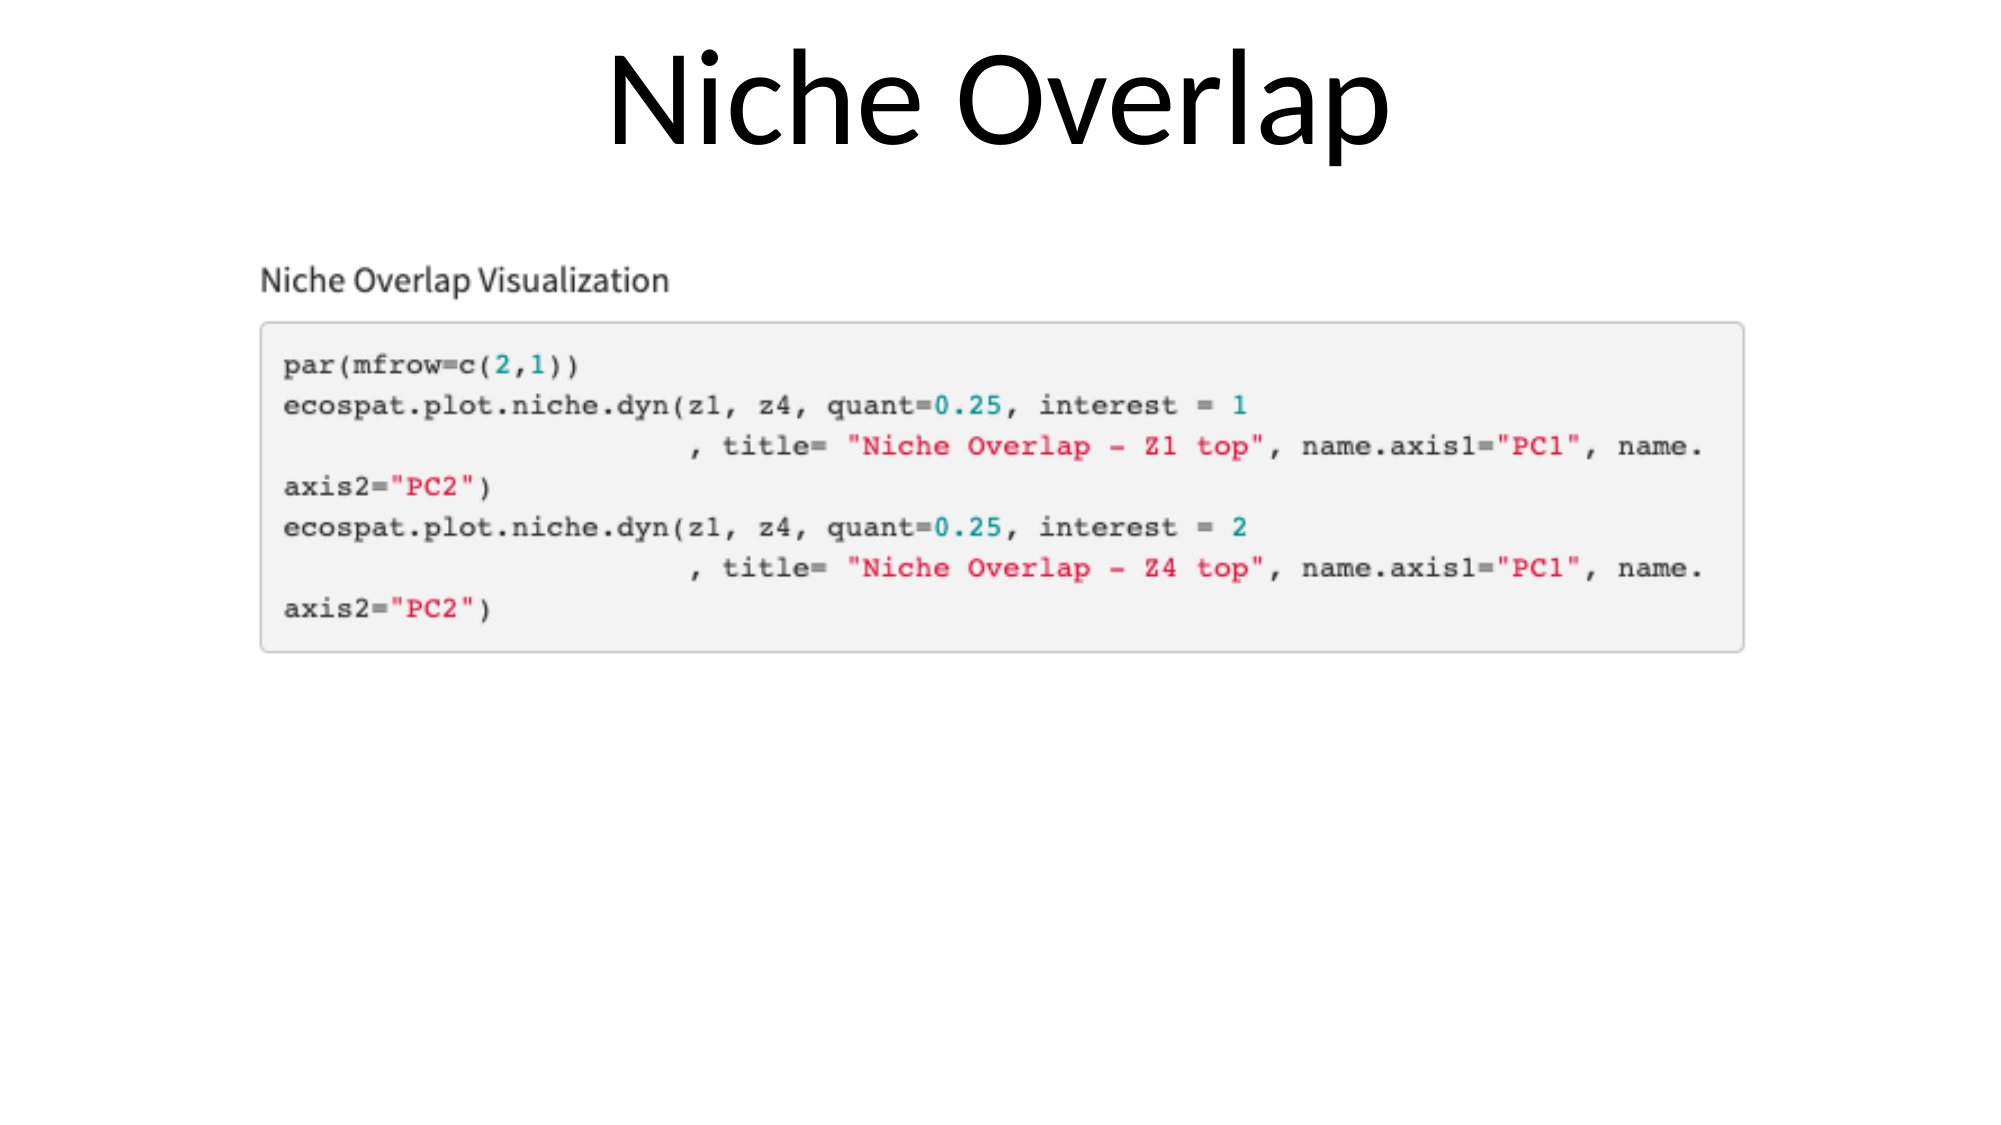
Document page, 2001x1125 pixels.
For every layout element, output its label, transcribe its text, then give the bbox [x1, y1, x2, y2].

text_box Niche Overlap [591, 0, 1409, 180]
picture [249, 252, 1751, 699]
